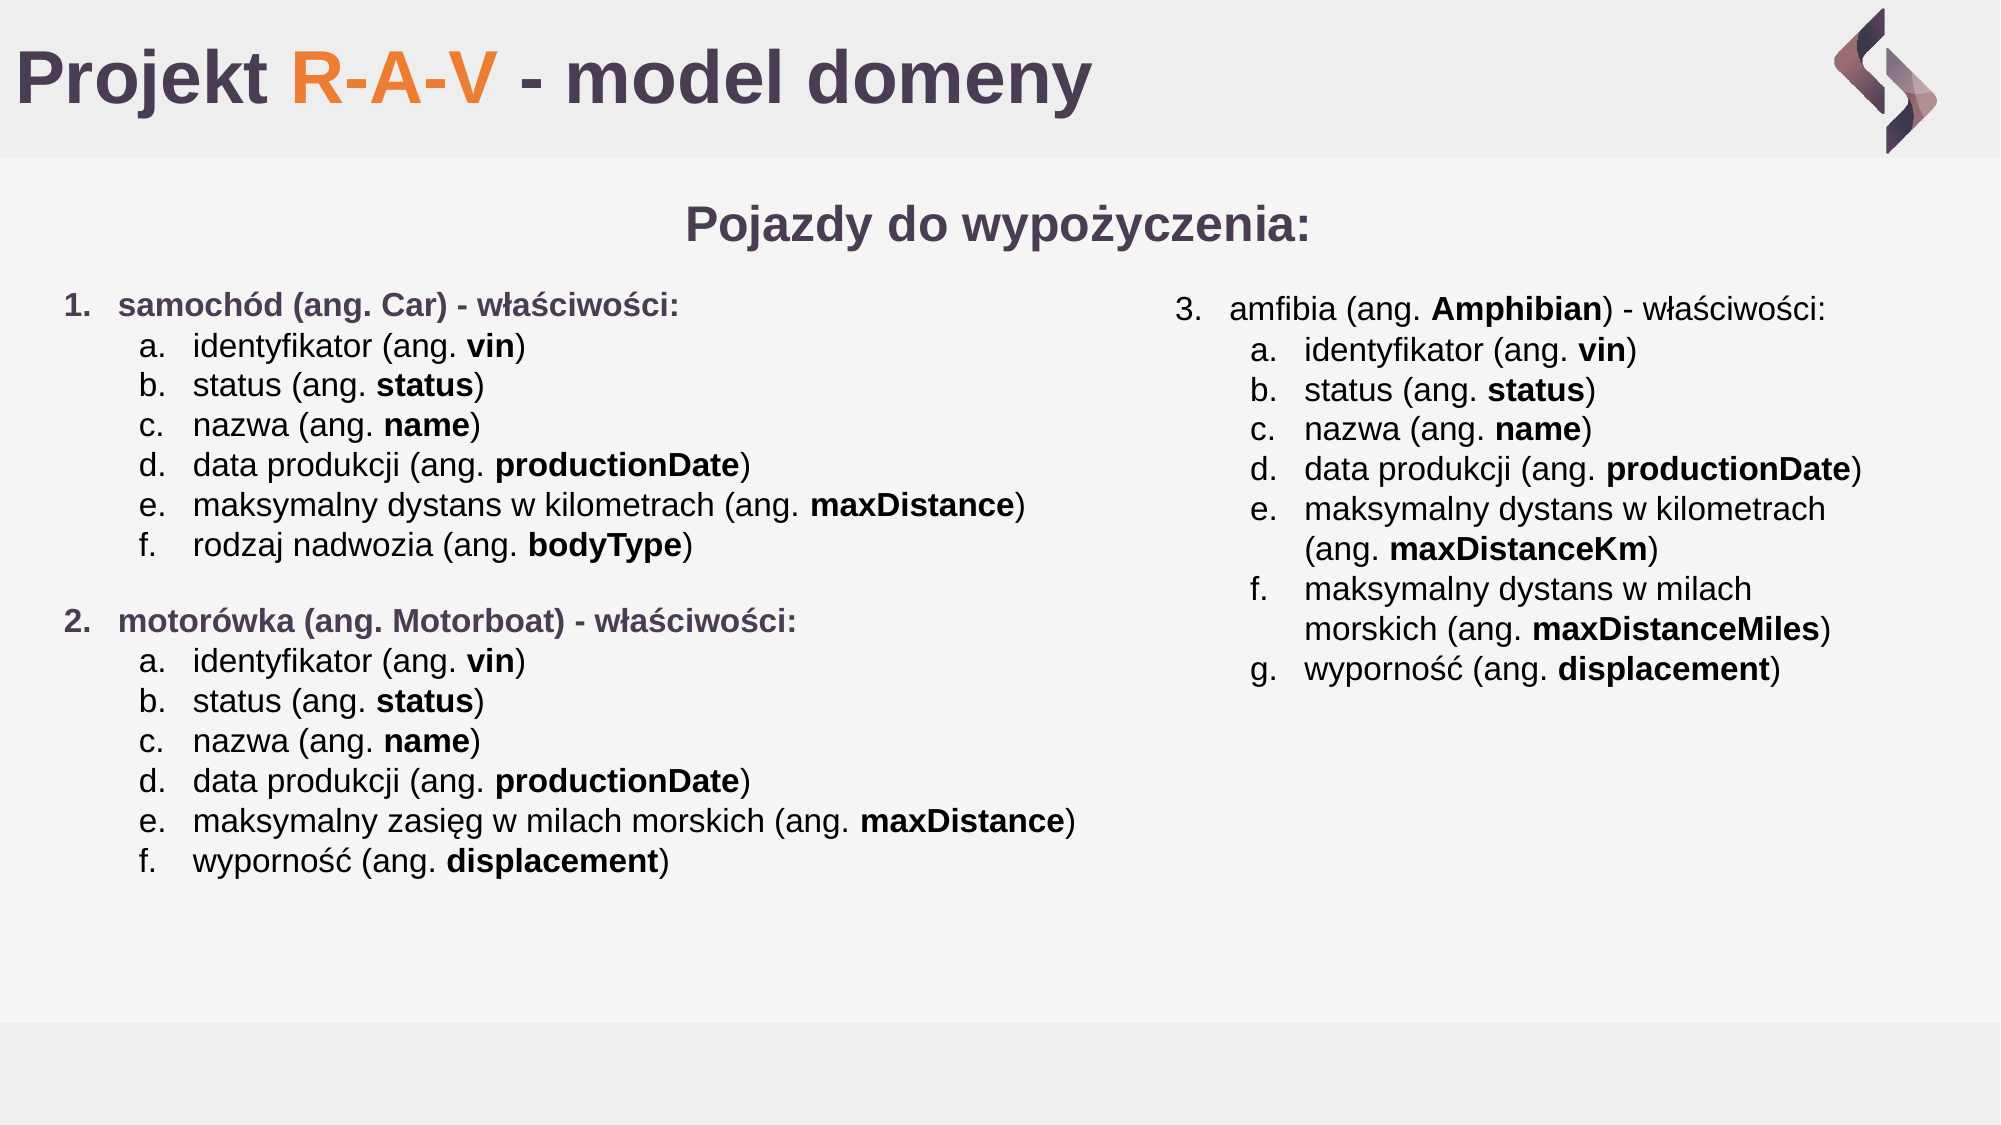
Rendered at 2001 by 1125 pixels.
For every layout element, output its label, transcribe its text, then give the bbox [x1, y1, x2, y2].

picture [1787, 0, 2001, 166]
title Pojazdy do wypożyczenia: samochód (ang. Car) - właściwości: identyfikator (ang. vin) status (ang. status) nazwa (ang. name) data produkcji (ang. productionDate) maksymalny dystans w kilometrach (ang. maxDistance) rodzaj nadwozia (ang. bodyType) motorówka (ang. Motorboat) - właściwości: identyfikator (ang. vin) status (ang. status) nazwa (ang. name) data produkcji (ang. productionDate) maksymalny zasięg w milach morskich (ang. maxDistance) wyporność (ang. displacement) [27, 182, 1971, 1021]
text_box amfibia (ang. Amphibian) - właściwości: identyfikator (ang. vin) status (ang. status) nazwa (ang. name) data produkcji (ang. productionDate) maksymalny dystans w kilometrach (ang. maxDistanceKm) maksymalny dystans w milach morskich (ang. maxDistanceMiles) wyporność (ang. displacement) [1139, 276, 1903, 879]
title Projekt R-A-V - model domeny [0, 0, 1788, 158]
